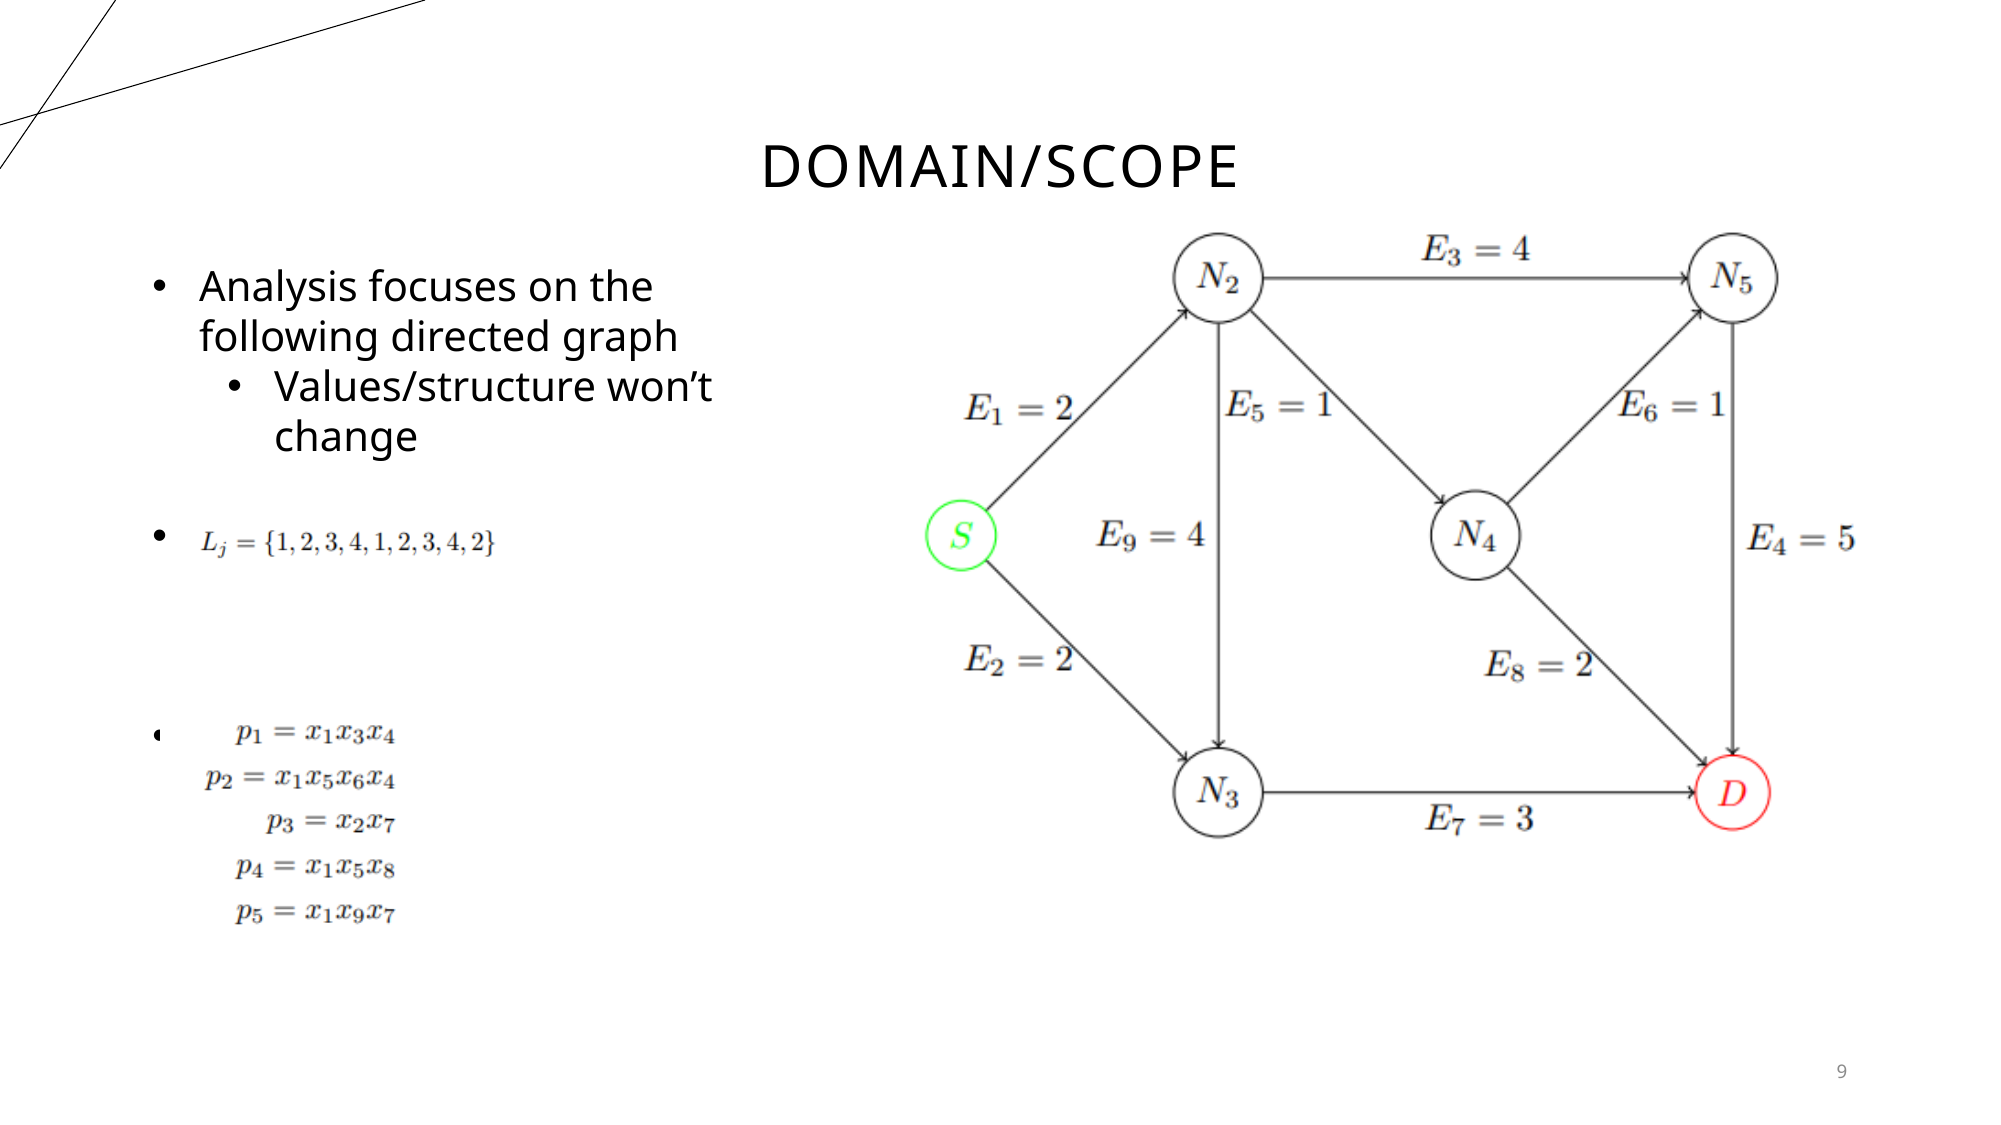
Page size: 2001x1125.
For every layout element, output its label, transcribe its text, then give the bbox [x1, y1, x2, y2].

picture [920, 191, 1905, 863]
slide_number 9 [1412, 1042, 1863, 1103]
picture [160, 709, 507, 926]
picture [190, 508, 507, 574]
text_box Analysis focuses on the following directed graph Values/structure won’t change Loss scalars: Potential paths: [137, 252, 850, 1018]
title DOMAIN/SCOPE [137, 59, 1863, 278]
